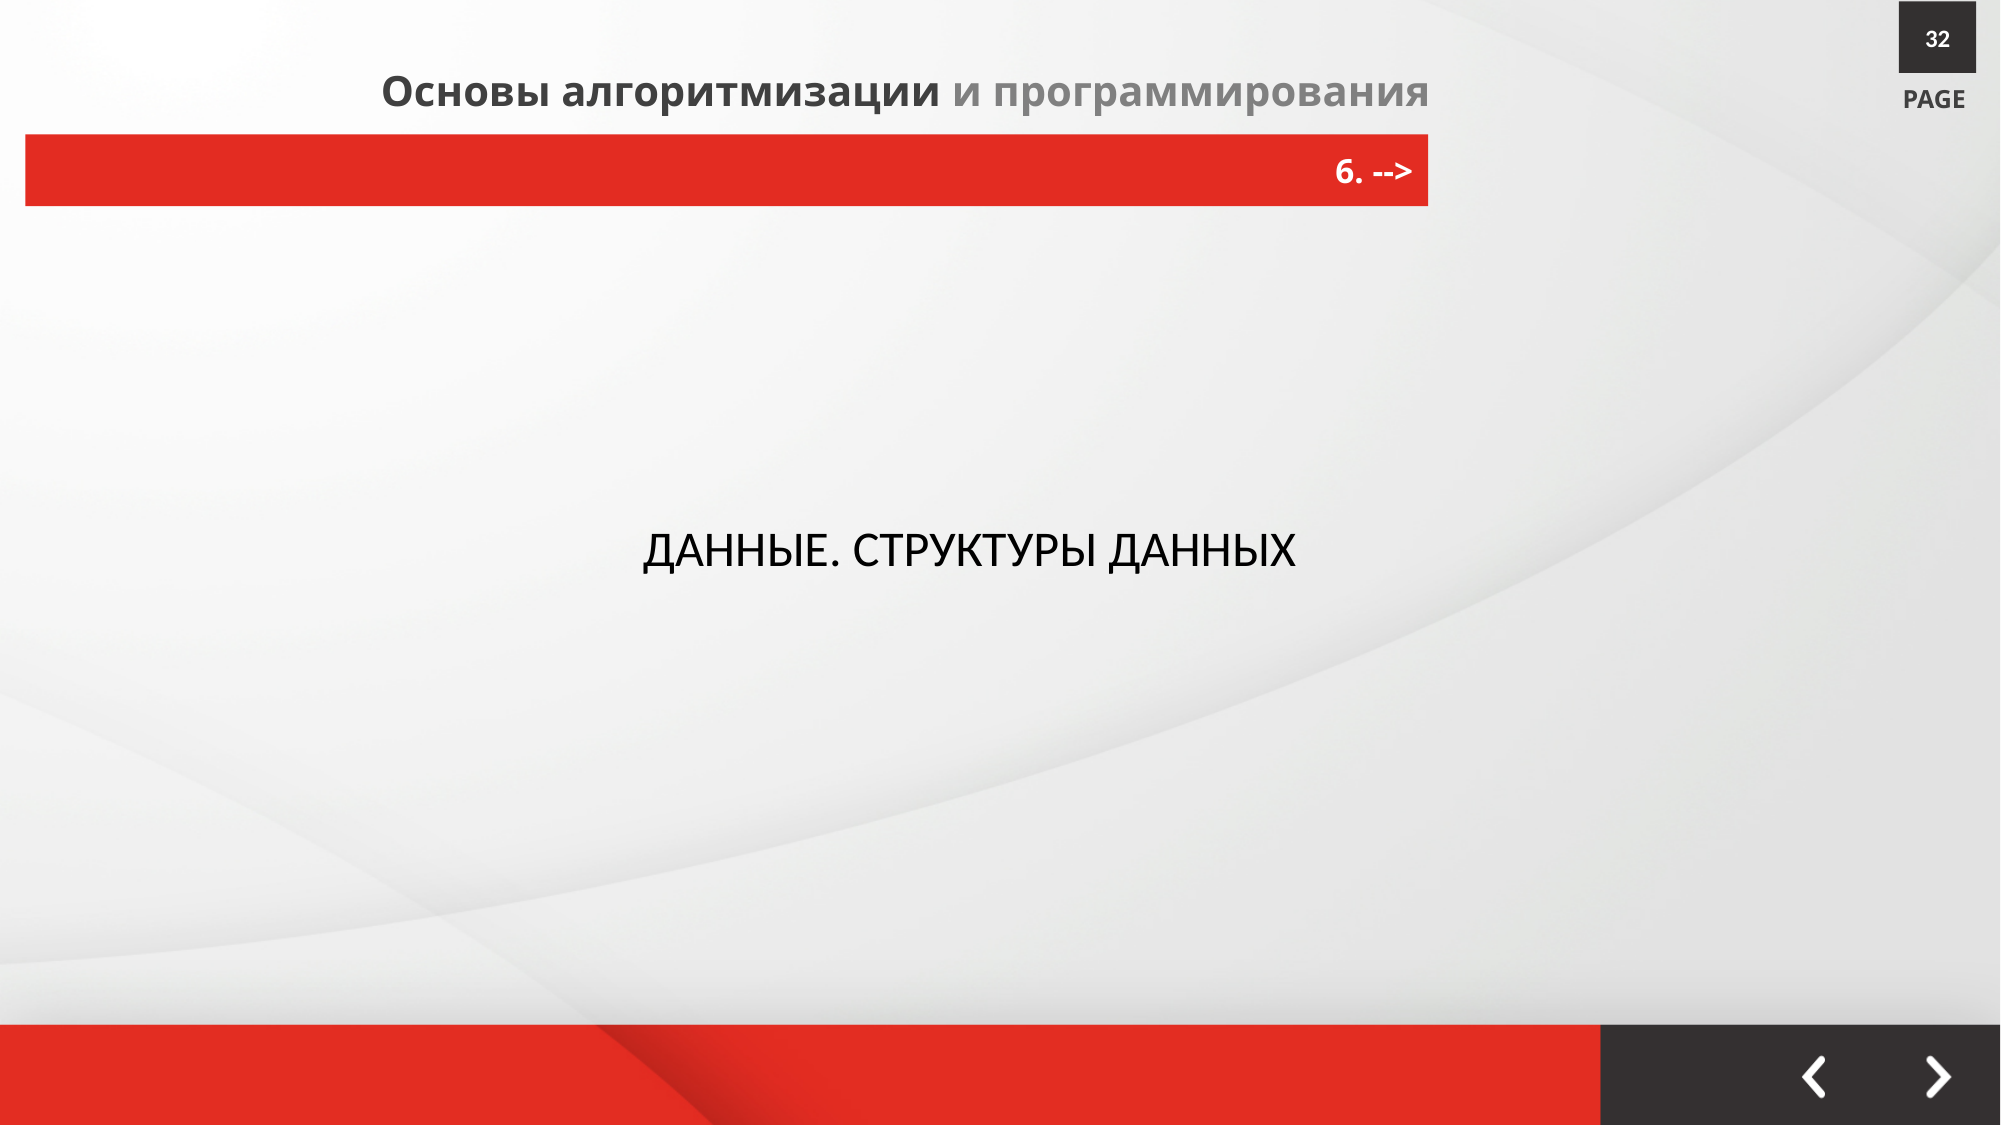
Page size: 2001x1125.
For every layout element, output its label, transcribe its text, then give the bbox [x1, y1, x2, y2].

text_box ДАННЫЕ. СТРУКТУРЫ ДАННЫХ [257, 509, 1683, 585]
text_box PAGE [1887, 76, 1992, 122]
subtitle 6. --> [25, 134, 1429, 207]
text_box 32 [1897, 0, 1978, 75]
picture [0, 0, 2001, 1125]
text_box Основы алгоритмизации и программирования [272, 57, 1446, 123]
